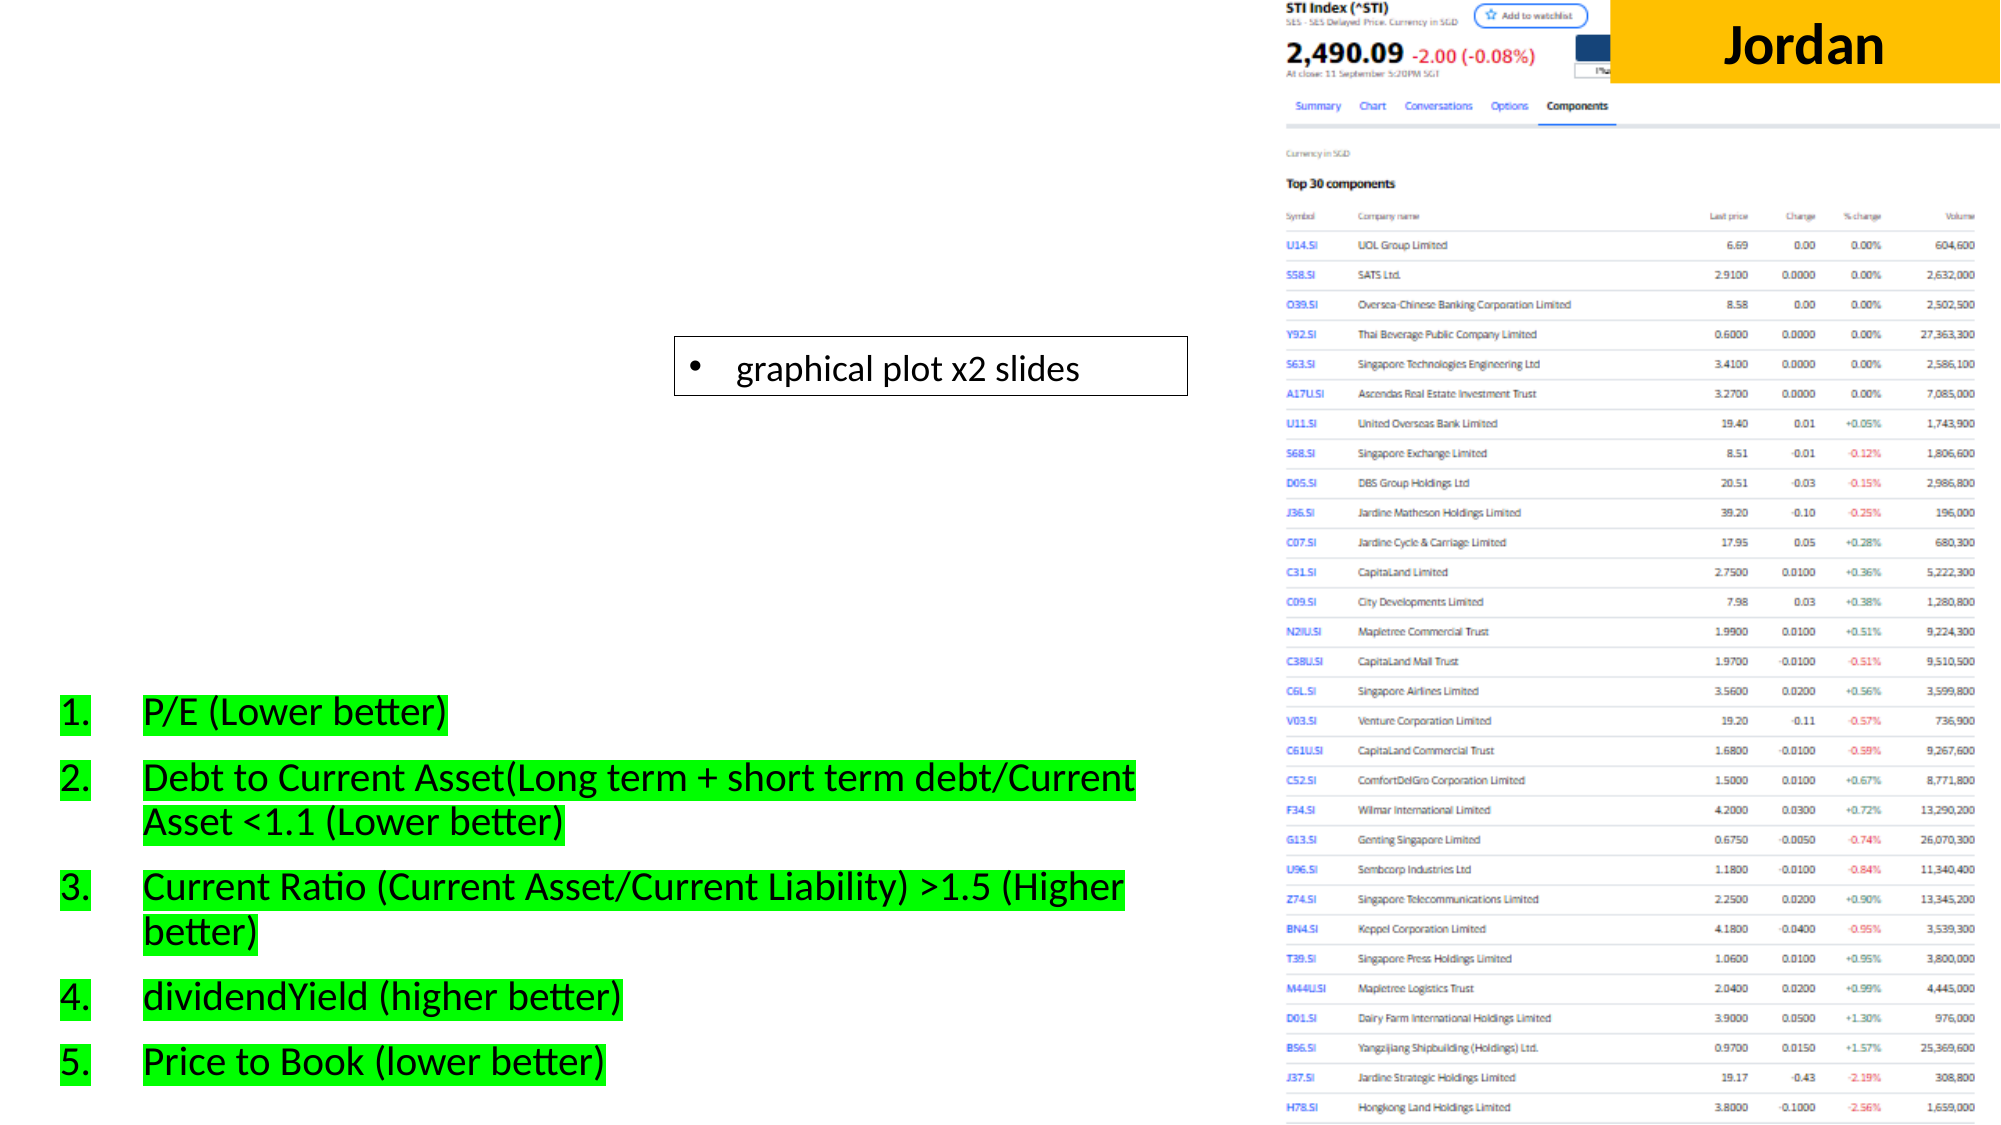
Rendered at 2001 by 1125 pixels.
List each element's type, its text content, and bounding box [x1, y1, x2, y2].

text_box graphical plot x2 slides [674, 336, 1188, 396]
list P/E (Lower better) Debt to Current Asset(Long term + short term debt/Current Asset <1.1 (Lower better) Current Ratio (Current Asset/Current Liability) >1.5 (Higher better) dividendYield (higher better) Price to Book (lower better) [44, 682, 1170, 1096]
picture [1238, 0, 2000, 1124]
